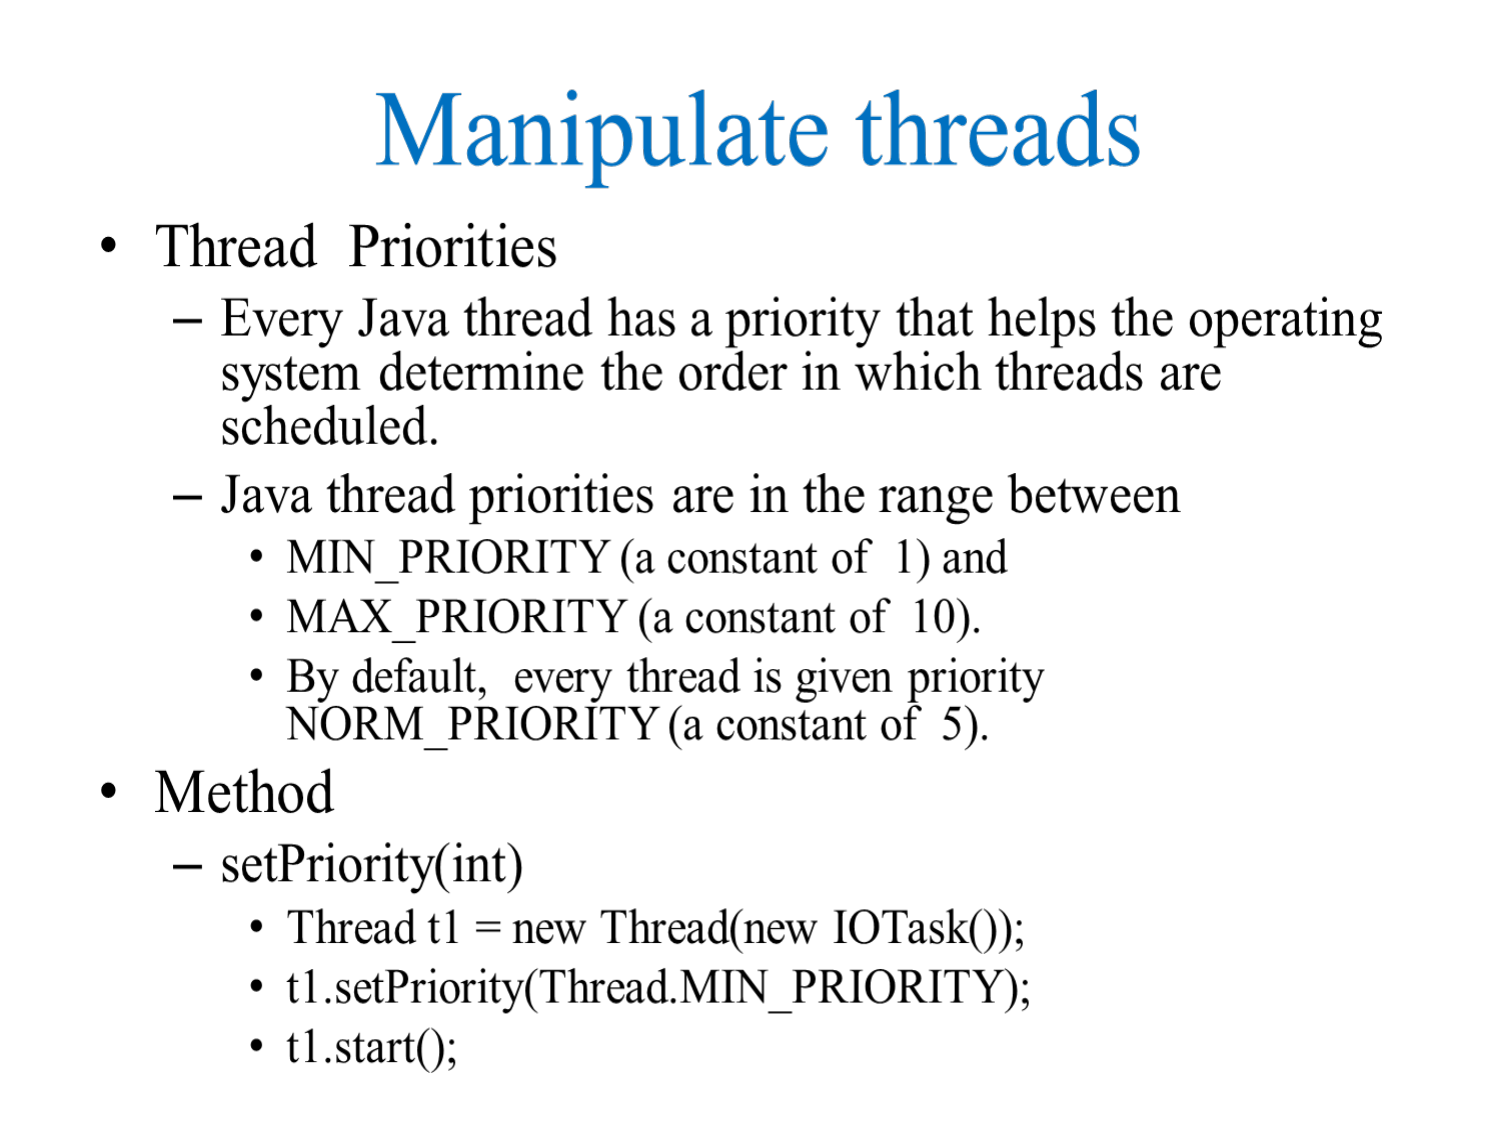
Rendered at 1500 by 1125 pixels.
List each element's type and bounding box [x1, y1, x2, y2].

picture [66, 28, 1434, 1125]
